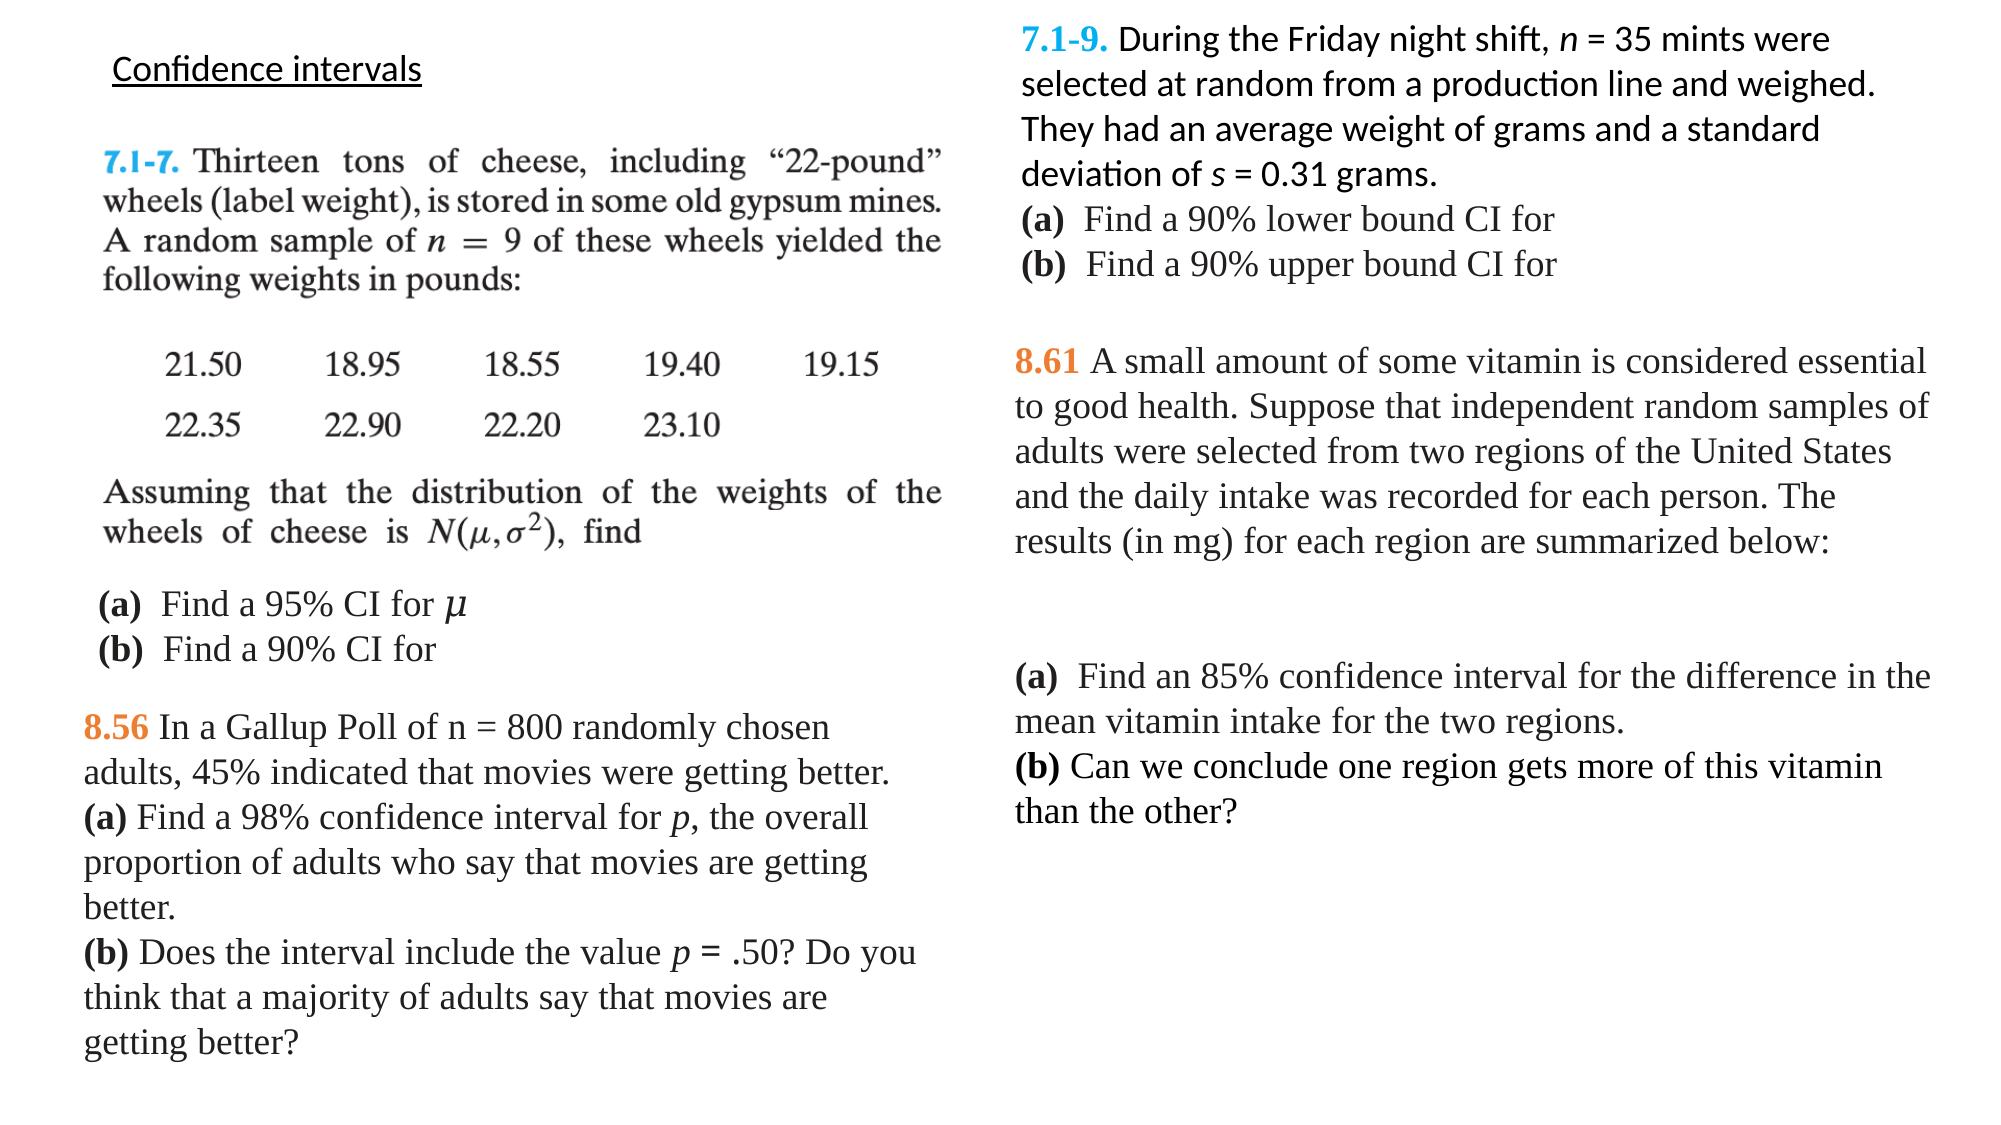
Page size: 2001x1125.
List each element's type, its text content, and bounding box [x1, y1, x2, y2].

text_box Confidence intervals [97, 36, 438, 97]
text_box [999, 6, 1957, 935]
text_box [68, 142, 950, 1119]
